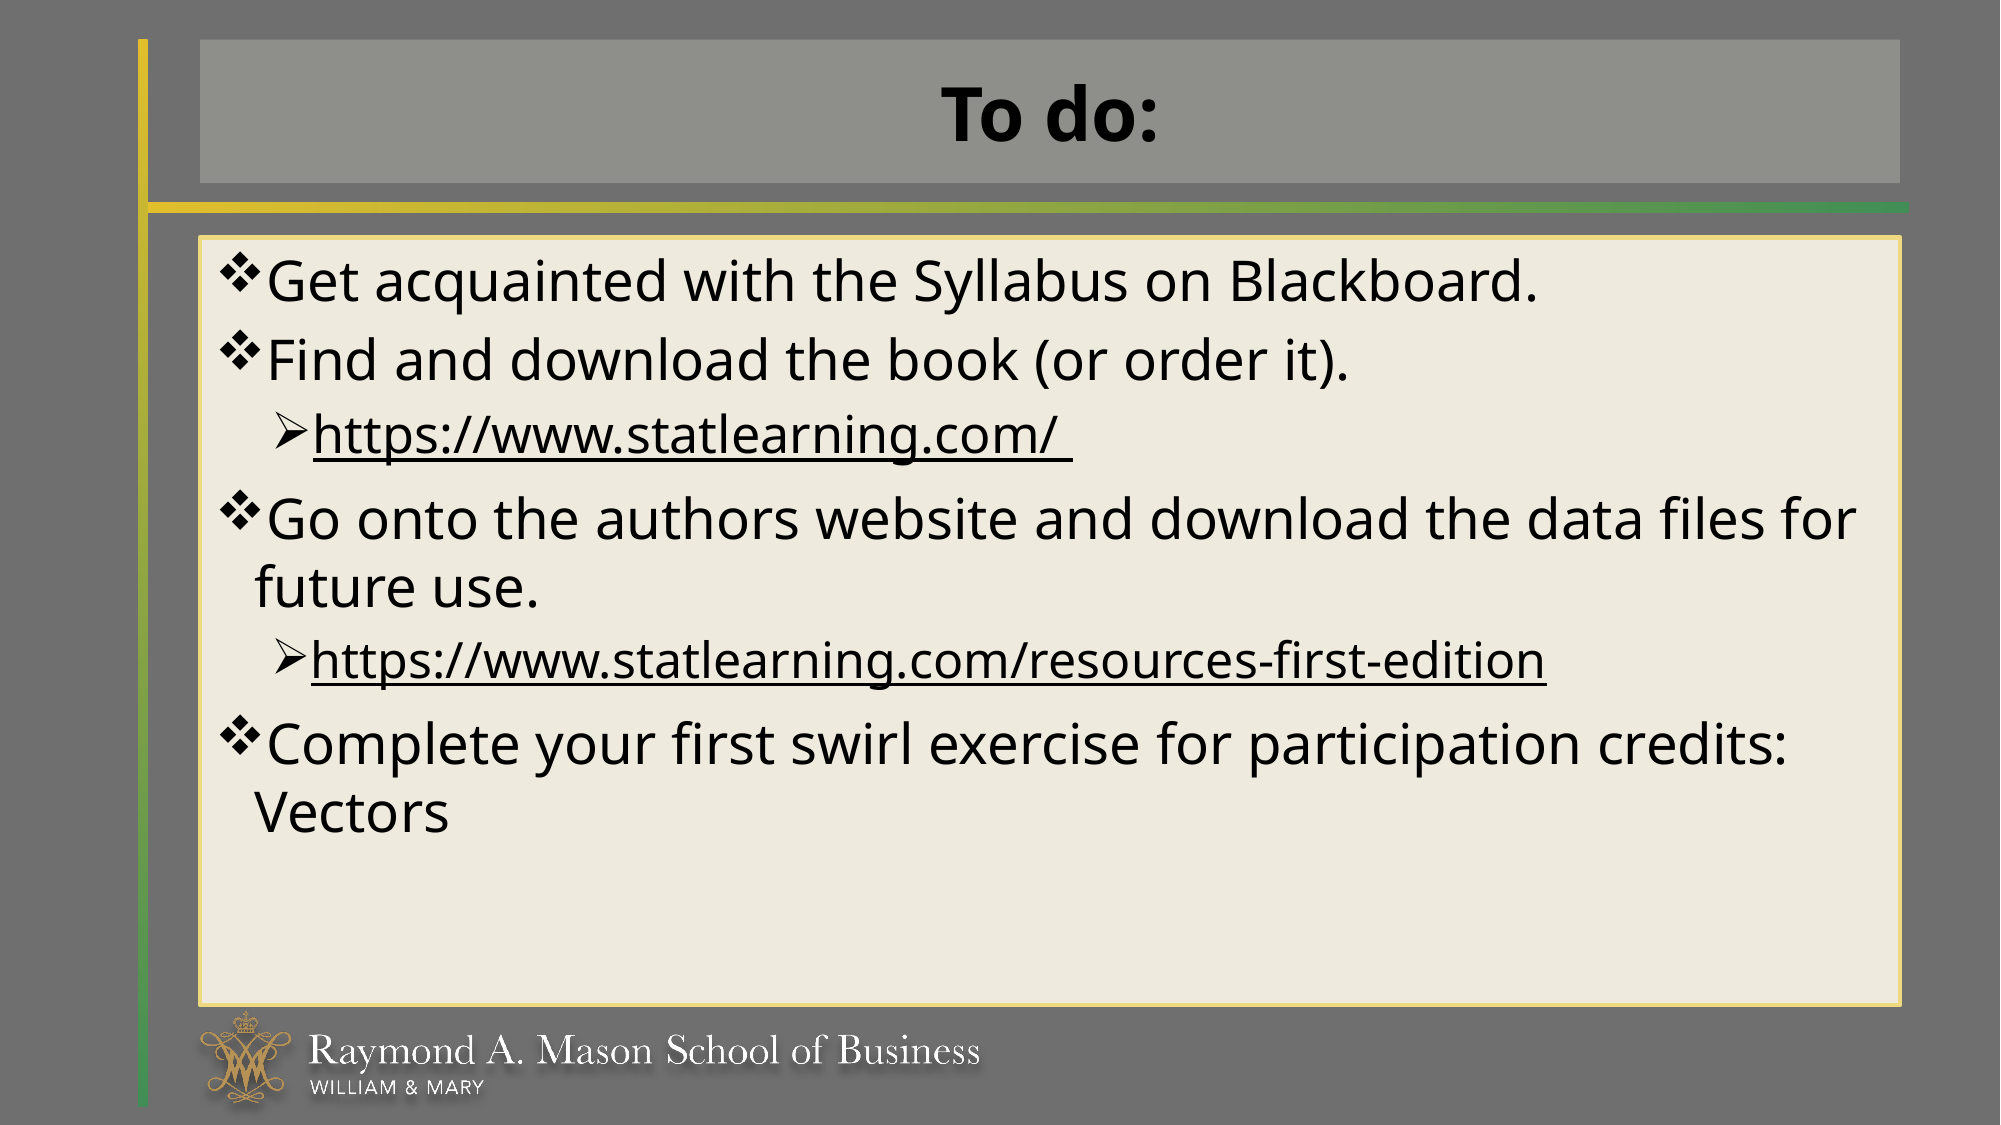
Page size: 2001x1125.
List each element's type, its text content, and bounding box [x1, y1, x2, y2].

picture [200, 1011, 979, 1103]
list Get acquainted with the Syllabus on Blackboard. Find and download the book (or order it). https://www.statlearning.com/ Go onto the authors website and download the data files for future use. https://www.statlearning.com/resources-first-edition Complete your first swirl exercise for participation credits: Vectors [198, 235, 1902, 1007]
title To do: [200, 39, 1900, 184]
